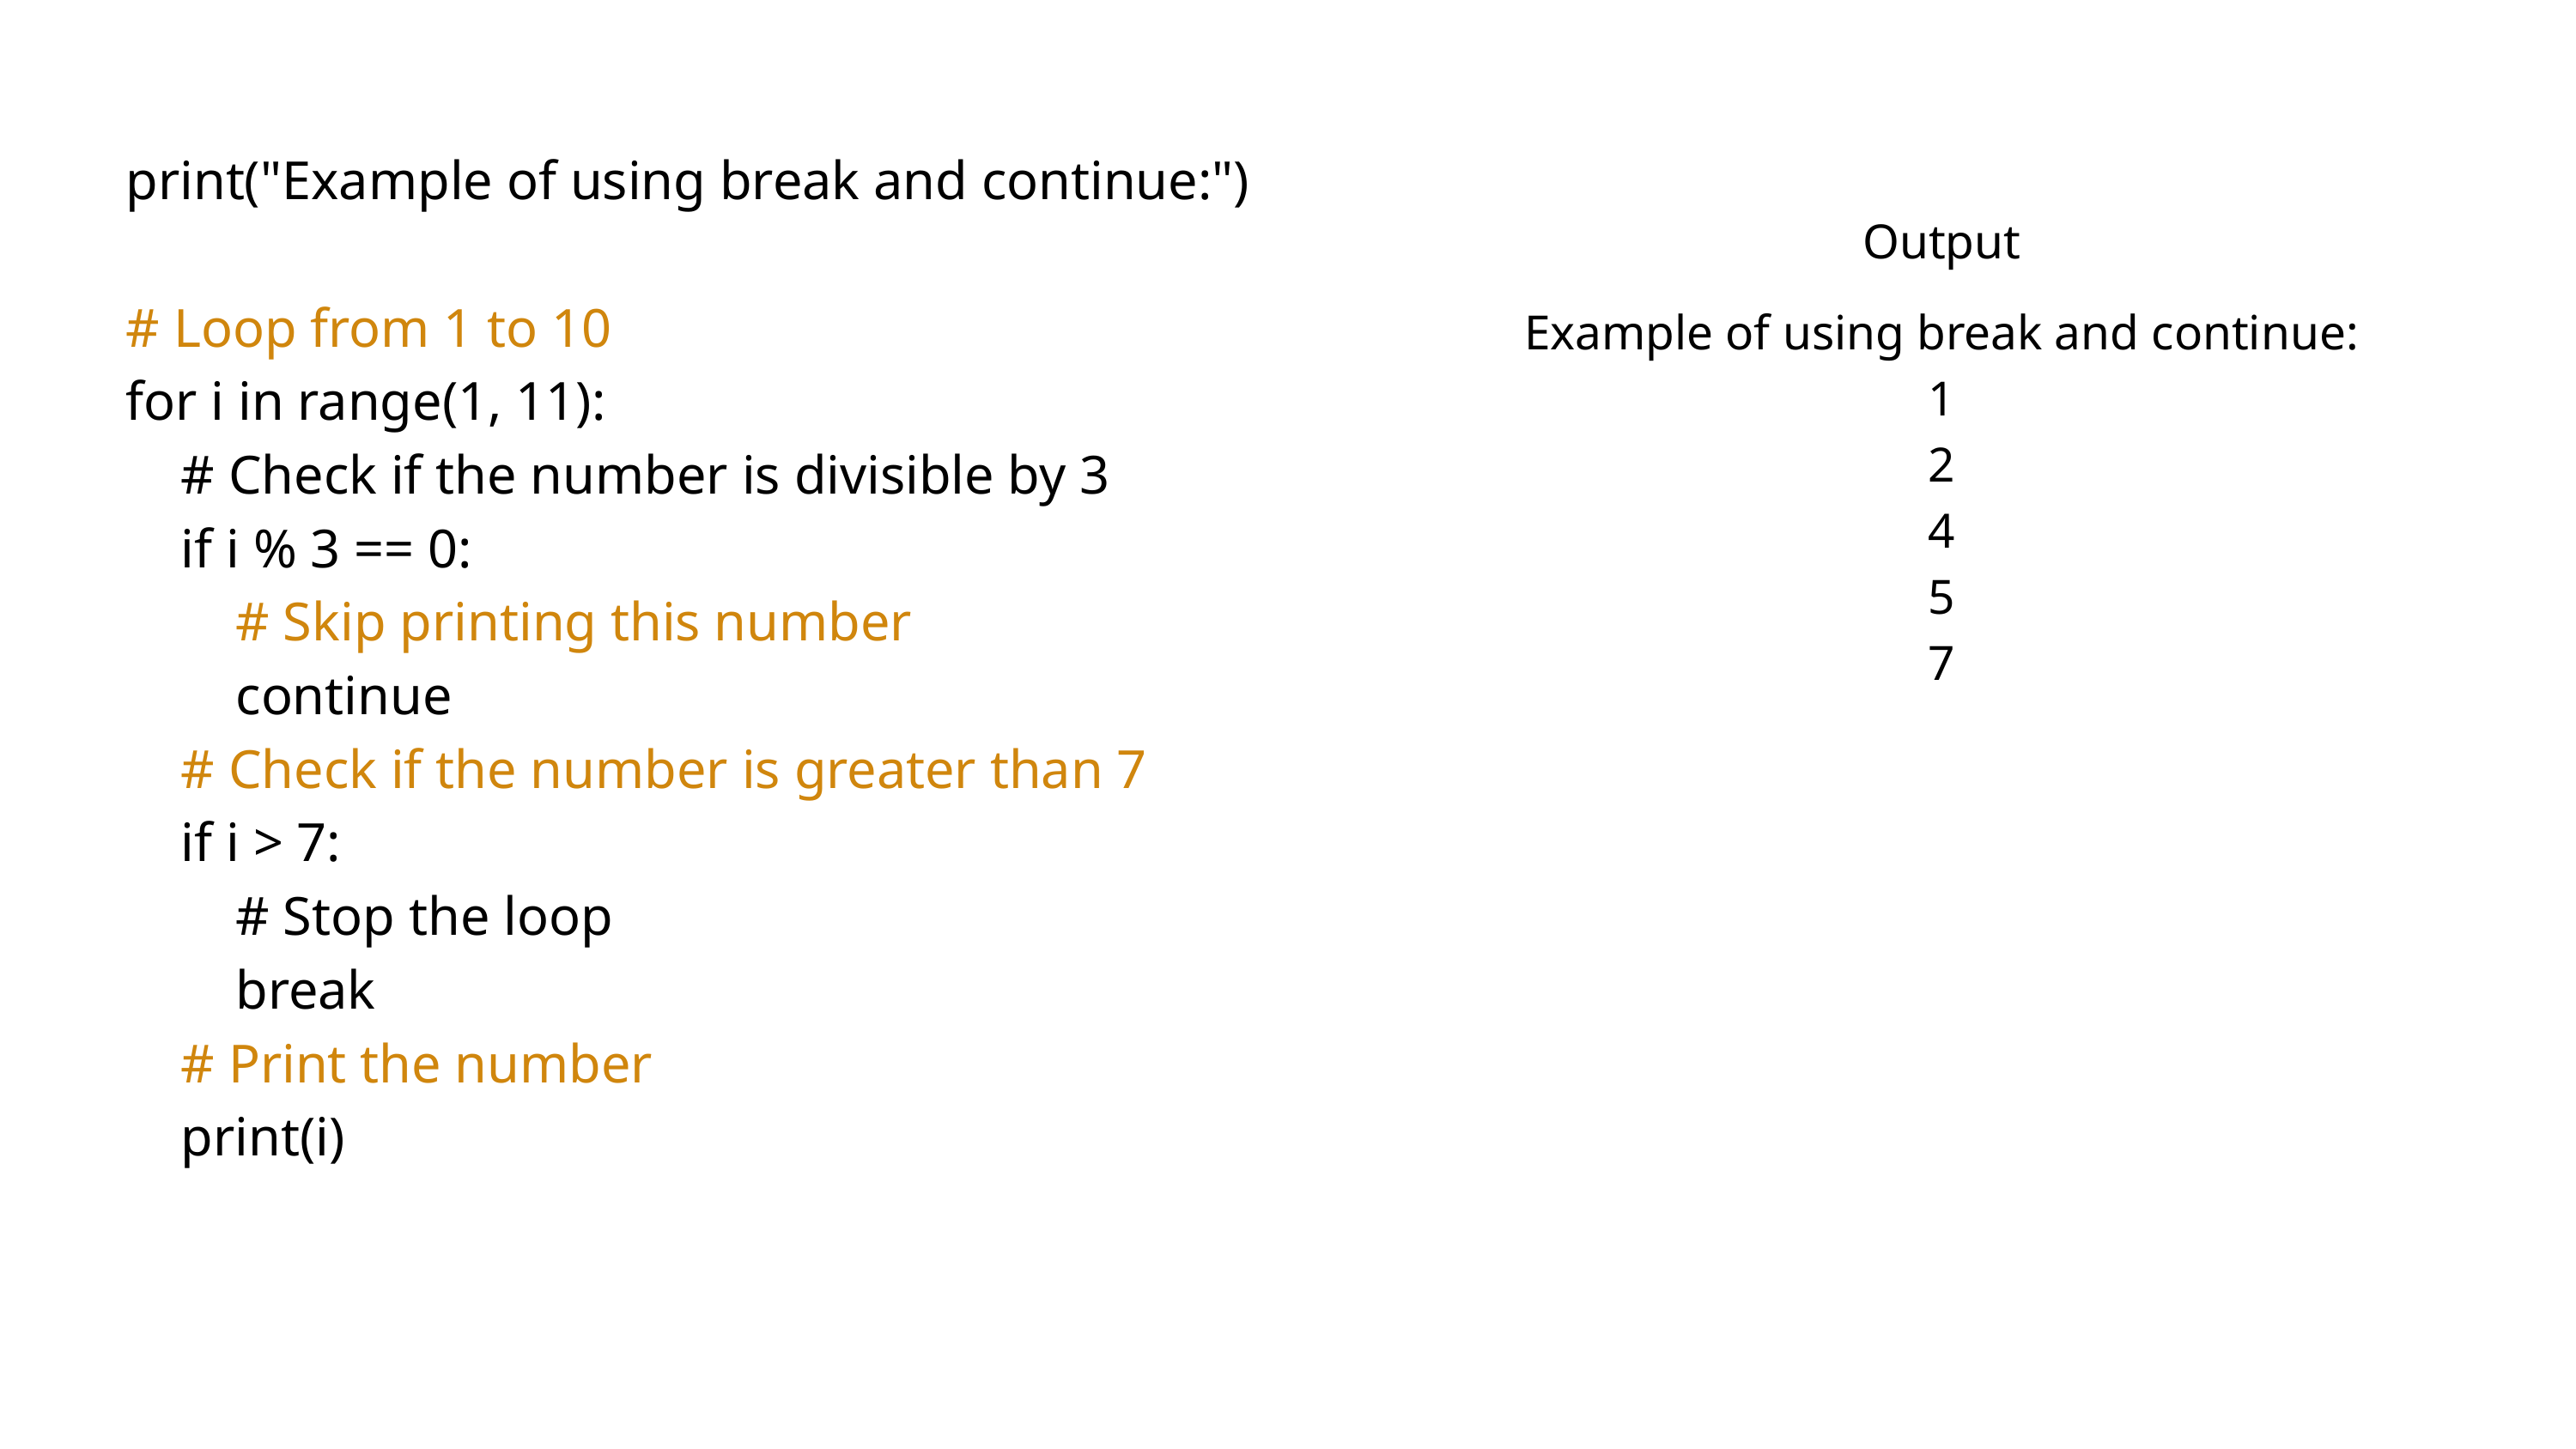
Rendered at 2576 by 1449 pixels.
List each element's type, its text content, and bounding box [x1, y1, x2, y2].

text_box Example of using break and continue: 1 2 4 5 7 [1360, 293, 2524, 690]
text_box print("Example of using break and continue:") # Loop from 1 to 10 for i in range(1, 11): # Check if the number is divisible by 3 if i % 3 == 0: # Skip printing this number continue # Check if the number is greater than 7 if i > 7: # Stop the loop break # Print the number print(i) [125, 136, 1288, 1167]
text_box Output [1360, 202, 2524, 269]
